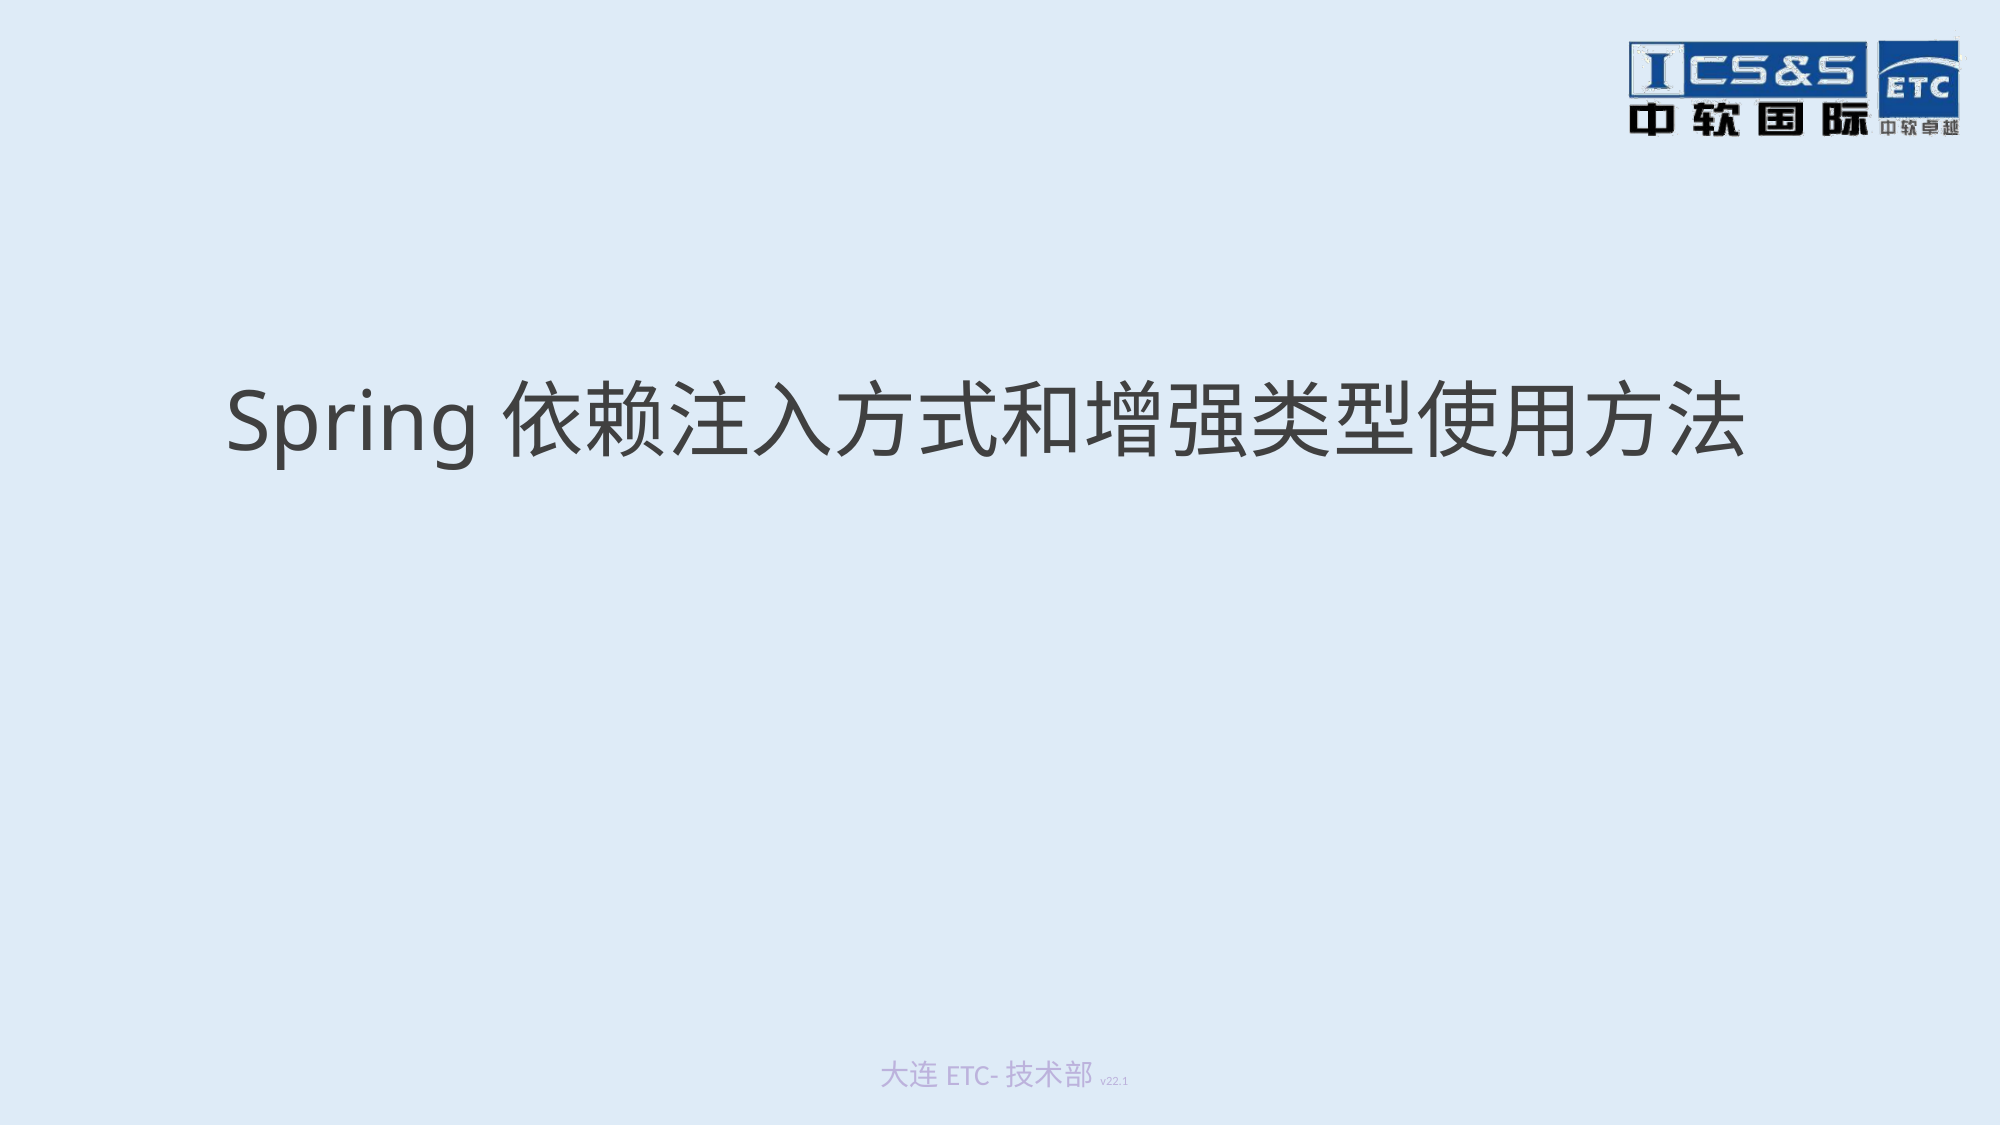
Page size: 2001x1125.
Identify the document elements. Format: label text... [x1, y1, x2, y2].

picture [1616, 29, 1970, 148]
title Spring依赖注入方式和增强类型使用方法 [198, 184, 1777, 576]
